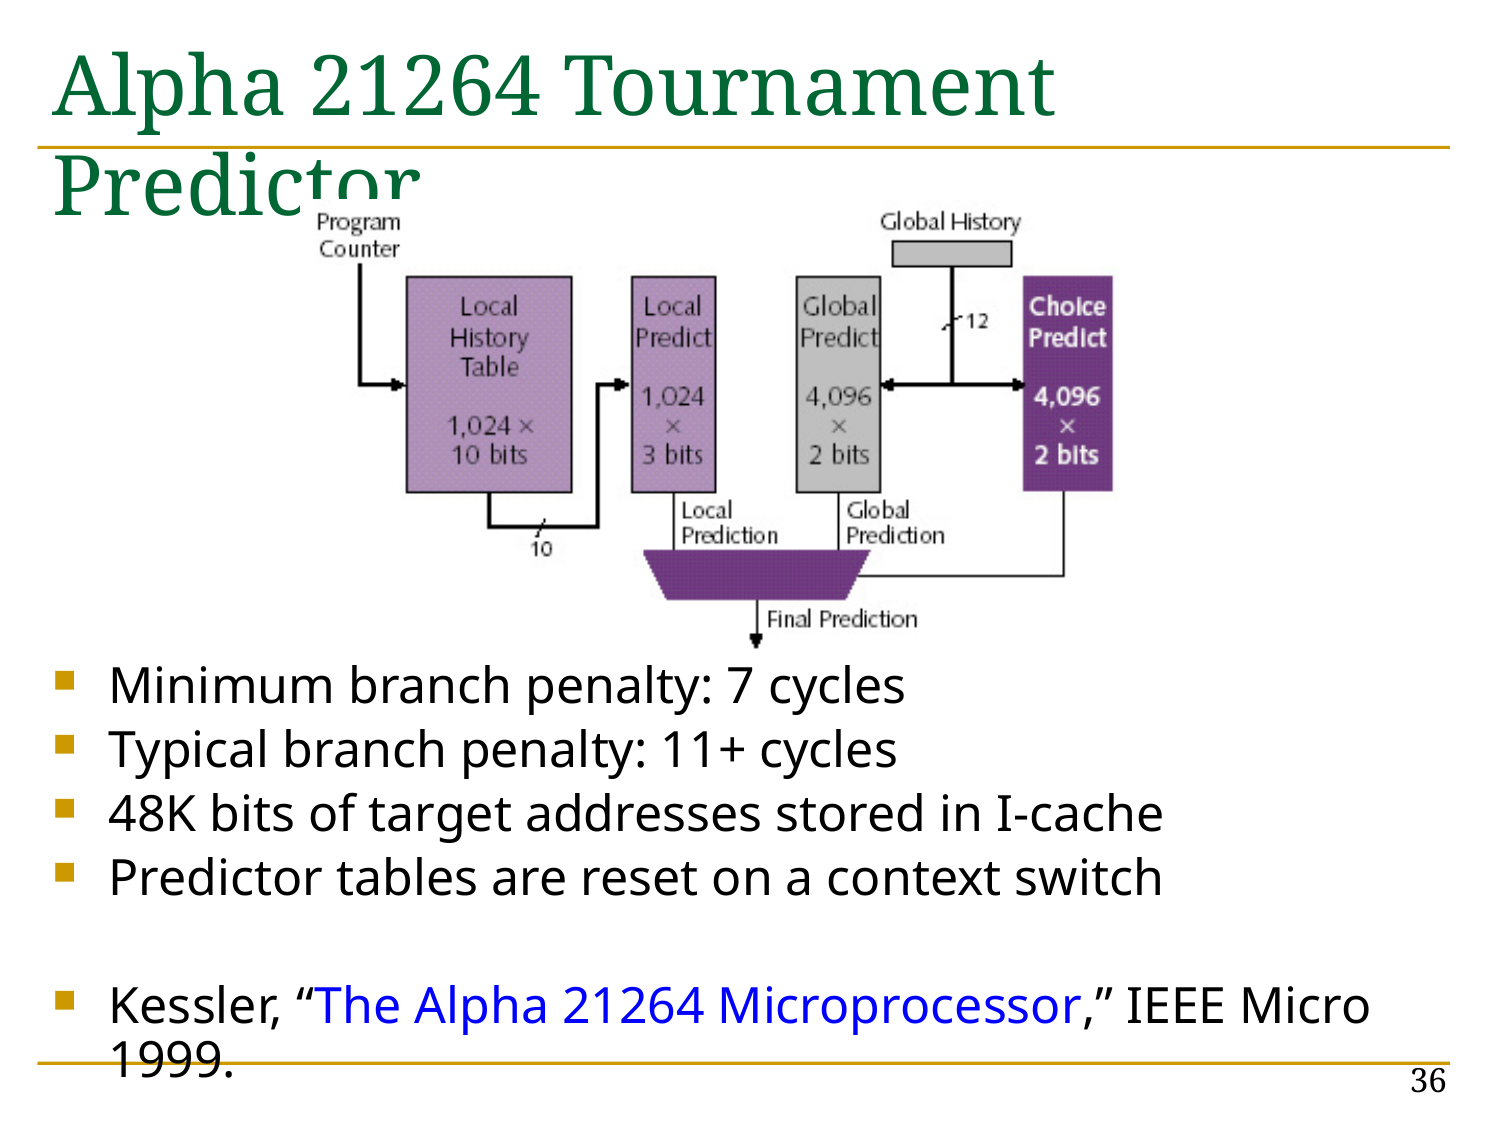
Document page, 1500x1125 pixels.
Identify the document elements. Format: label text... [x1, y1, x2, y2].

list Minimum branch penalty: 7 cycles Typical branch penalty: 11+ cycles 48K bits of target addresses stored in I-cache Predictor tables are reset on a context switch Kessler, “The Alpha 21264 Microprocessor,” IEEE Micro 1999. [37, 163, 1500, 1016]
picture [299, 199, 1132, 655]
title Alpha 21264 Tournament Predictor [37, 24, 1450, 163]
slide_number 36 [1111, 1036, 1462, 1112]
